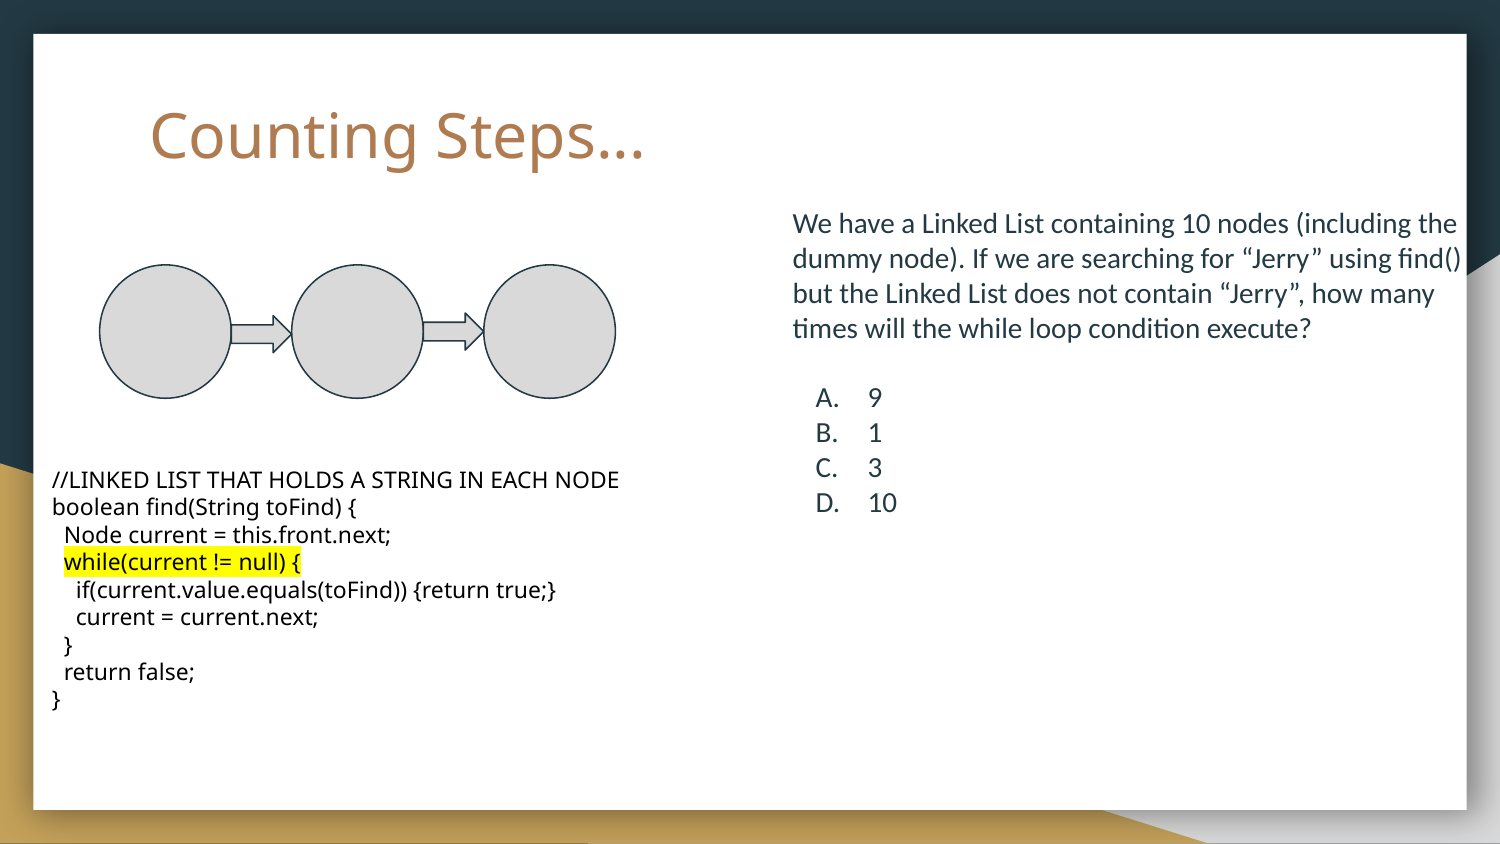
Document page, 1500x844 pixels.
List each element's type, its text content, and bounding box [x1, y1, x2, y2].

text_box [231, 315, 292, 353]
text_box [483, 264, 616, 399]
list //LINKED LIST THAT HOLDS A STRING IN EACH NODE boolean find(String toFind) { Node current = this.front.next; while(current != null) { if(current.value.equals(toFind)) {return true;} current = current.next; } return false; } [36, 450, 783, 758]
text_box [99, 264, 231, 399]
list We have a Linked List containing 10 nodes (including the dummy node). If we are searching for “Jerry” using find() but the Linked List does not contain “Jerry”, how many times will the while loop condition execute? 9 1 3 10 [777, 189, 1480, 750]
text_box [291, 264, 423, 399]
title Counting Steps... [134, 80, 1366, 238]
text_box [423, 312, 484, 351]
